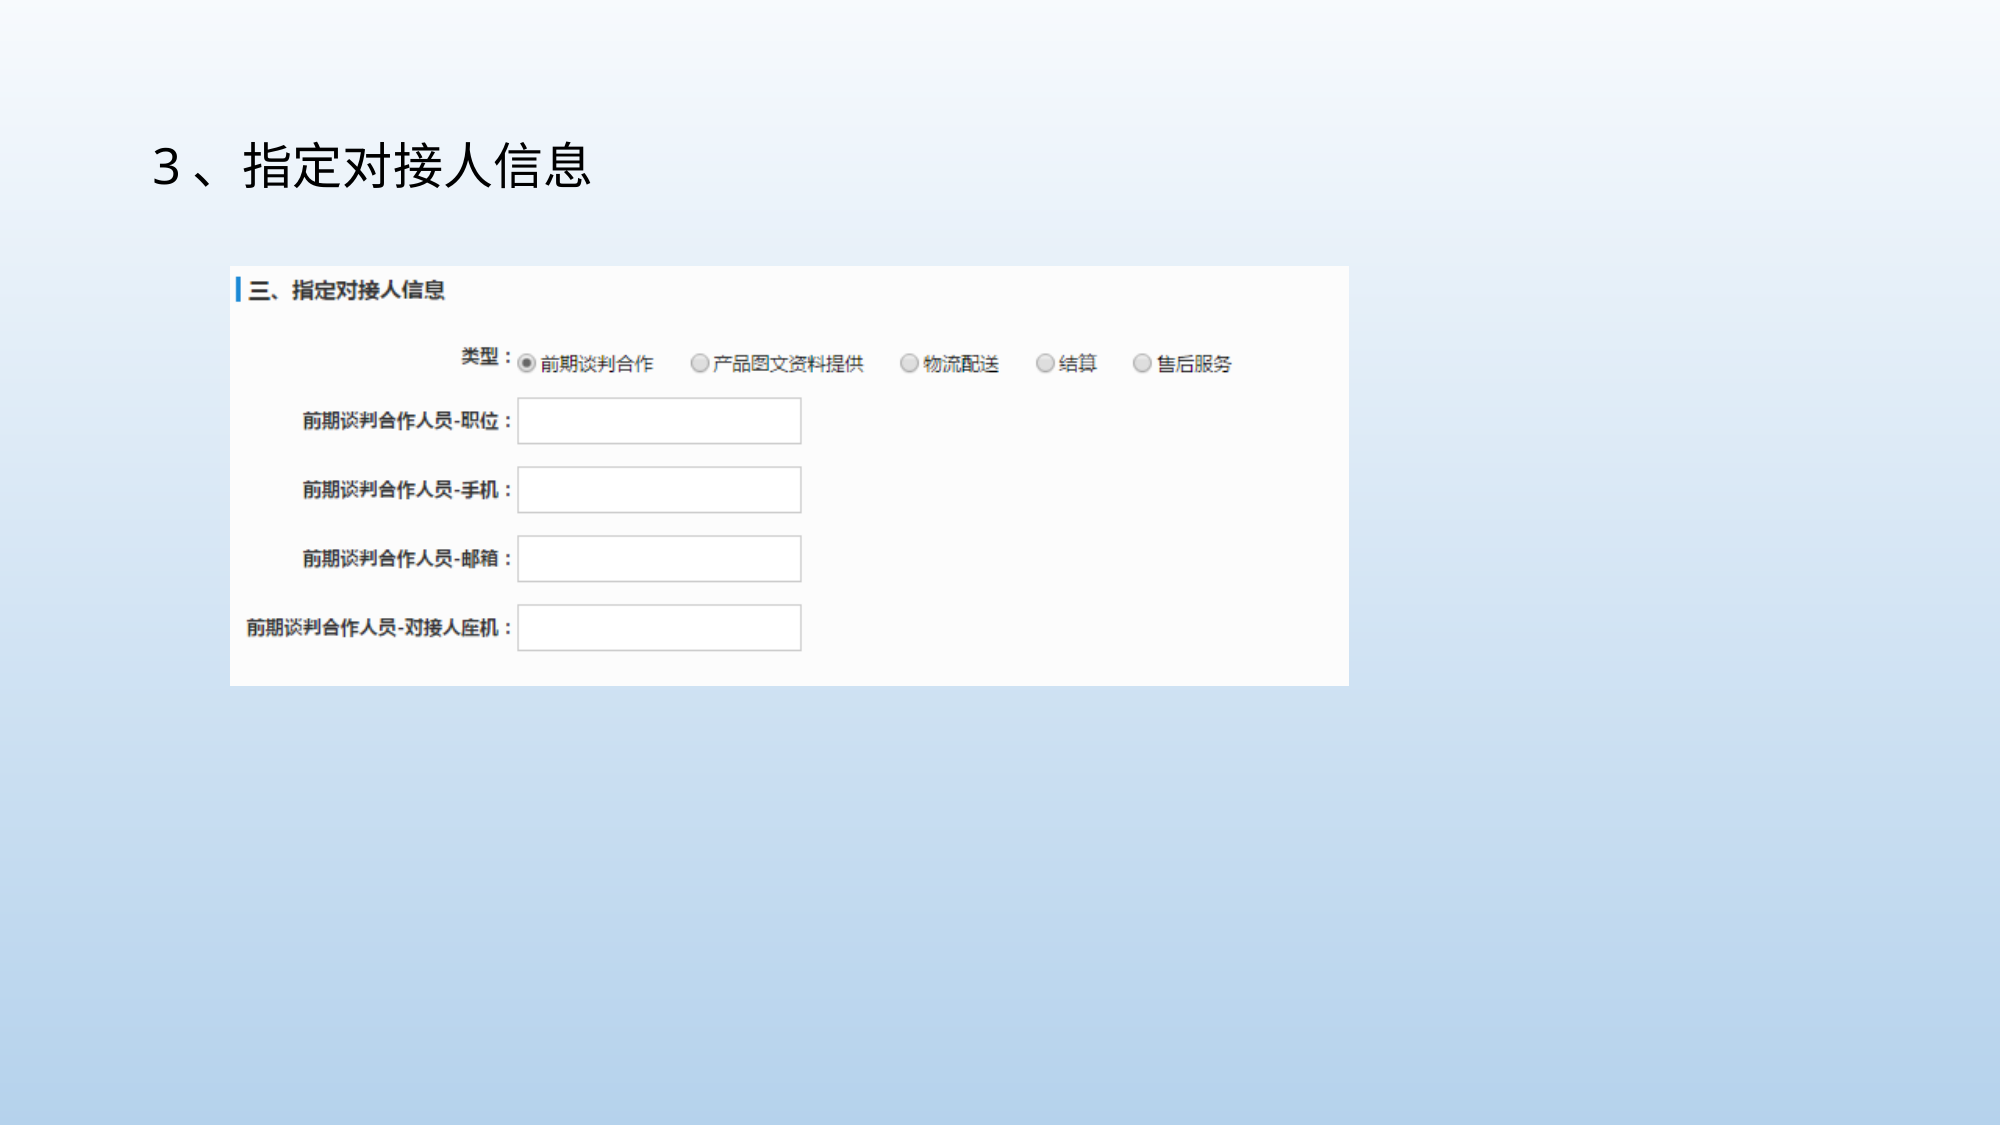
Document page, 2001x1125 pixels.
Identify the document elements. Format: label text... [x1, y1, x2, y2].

picture [229, 266, 1349, 686]
title 3、指定对接人信息 [137, 59, 1863, 278]
